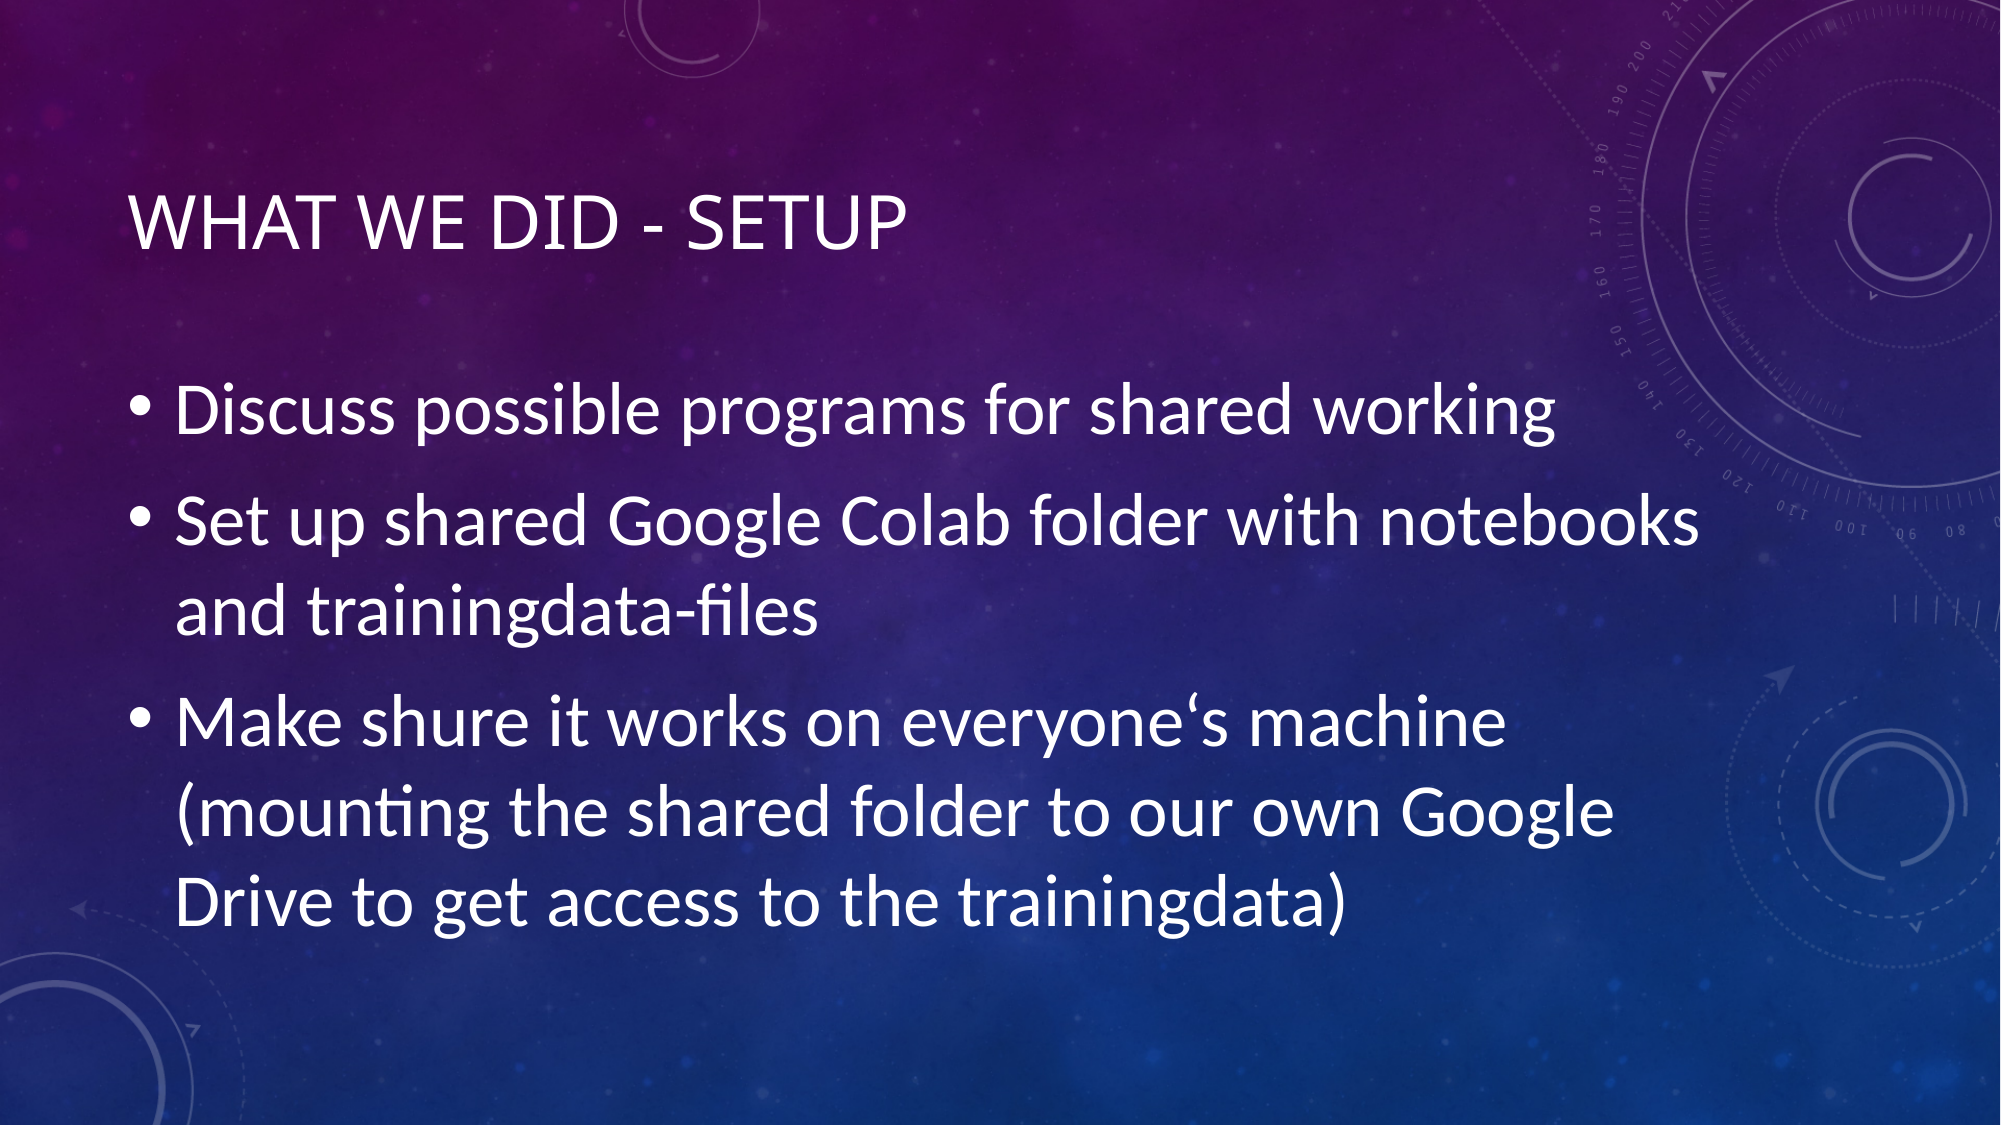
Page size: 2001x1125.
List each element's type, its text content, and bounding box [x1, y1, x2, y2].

title What we did - setup [112, 99, 1775, 339]
picture [0, 0, 2001, 1125]
list Discuss possible programs for shared working Set up shared Google Colab folder with notebooks and trainingdata-files Make shure it works on everyone‘s machine (mounting the shared folder to our own Google Drive to get access to the trainingdata) [112, 351, 1775, 950]
